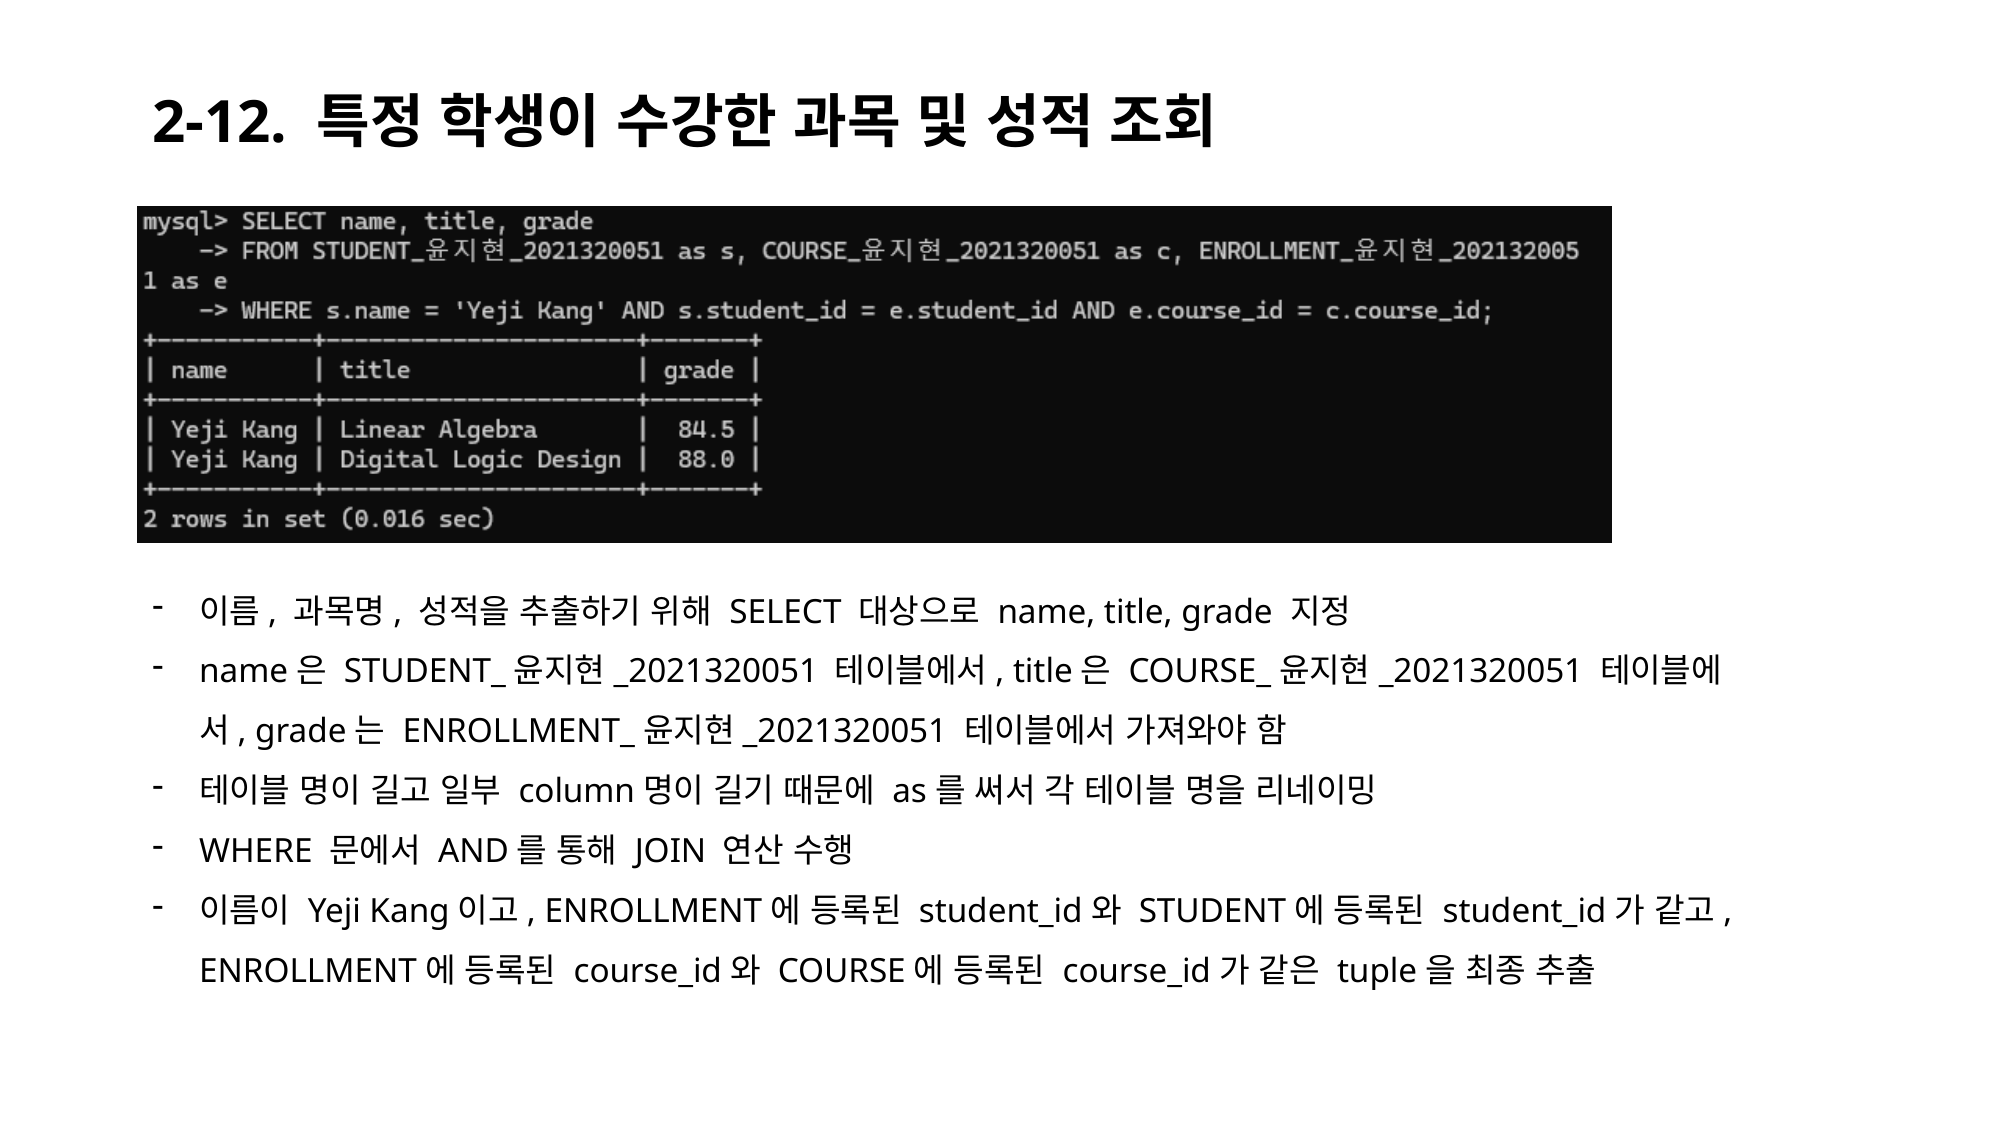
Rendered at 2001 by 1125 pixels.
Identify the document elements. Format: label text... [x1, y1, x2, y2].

text_box 이름, 과목명, 성적을 추출하기 위해 SELECT 대상으로 name, title, grade 지정 name은 STUDENT_윤지현_2021320051 테이블에서, title은 COURSE_윤지현_2021320051 테이블에서, grade는 ENROLLMENT_윤지현_2021320051 테이블에서 가져와야 함 테이블 명이 길고 일부 column명이 길기 때문에 as를 써서 각 테이블 명을 리네이밍 WHERE 문에서 AND를 통해 JOIN 연산 수행 이름이 Yeji Kang이고, ENROLLMENT에 등록된 student_id와 STUDENT에 등록된 student_id가 같고, ENROLLMENT에 등록된 course_id와 COURSE에 등록된 course_id가 같은 tuple을 최종 추출 [137, 562, 1778, 997]
picture [137, 206, 1612, 543]
title 2-12. 특정 학생이 수강한 과목 및 성적 조회 [137, 59, 1796, 188]
